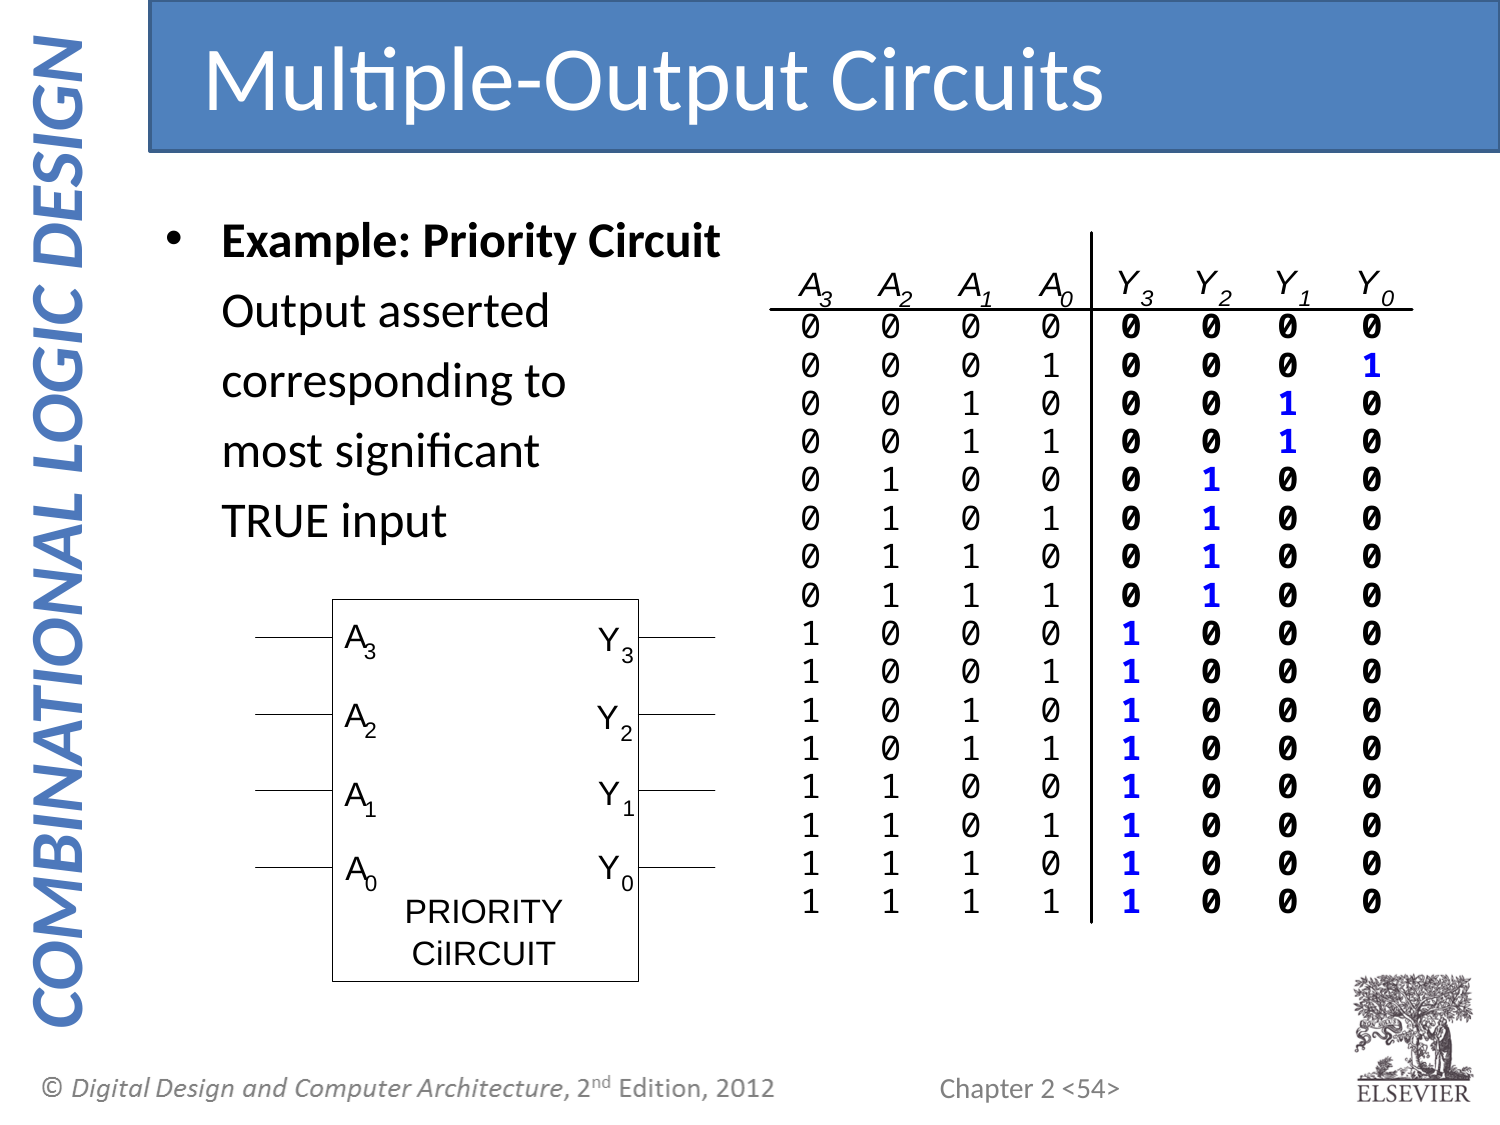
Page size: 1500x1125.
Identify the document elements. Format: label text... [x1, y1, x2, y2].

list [762, 224, 1420, 931]
text_box Multiple-Output Circuits [187, 11, 1488, 136]
picture [0, 0, 1500, 1125]
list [249, 593, 721, 988]
list Example: Priority Circuit Output asserted corresponding to most significant TRUE input [150, 200, 1350, 1013]
